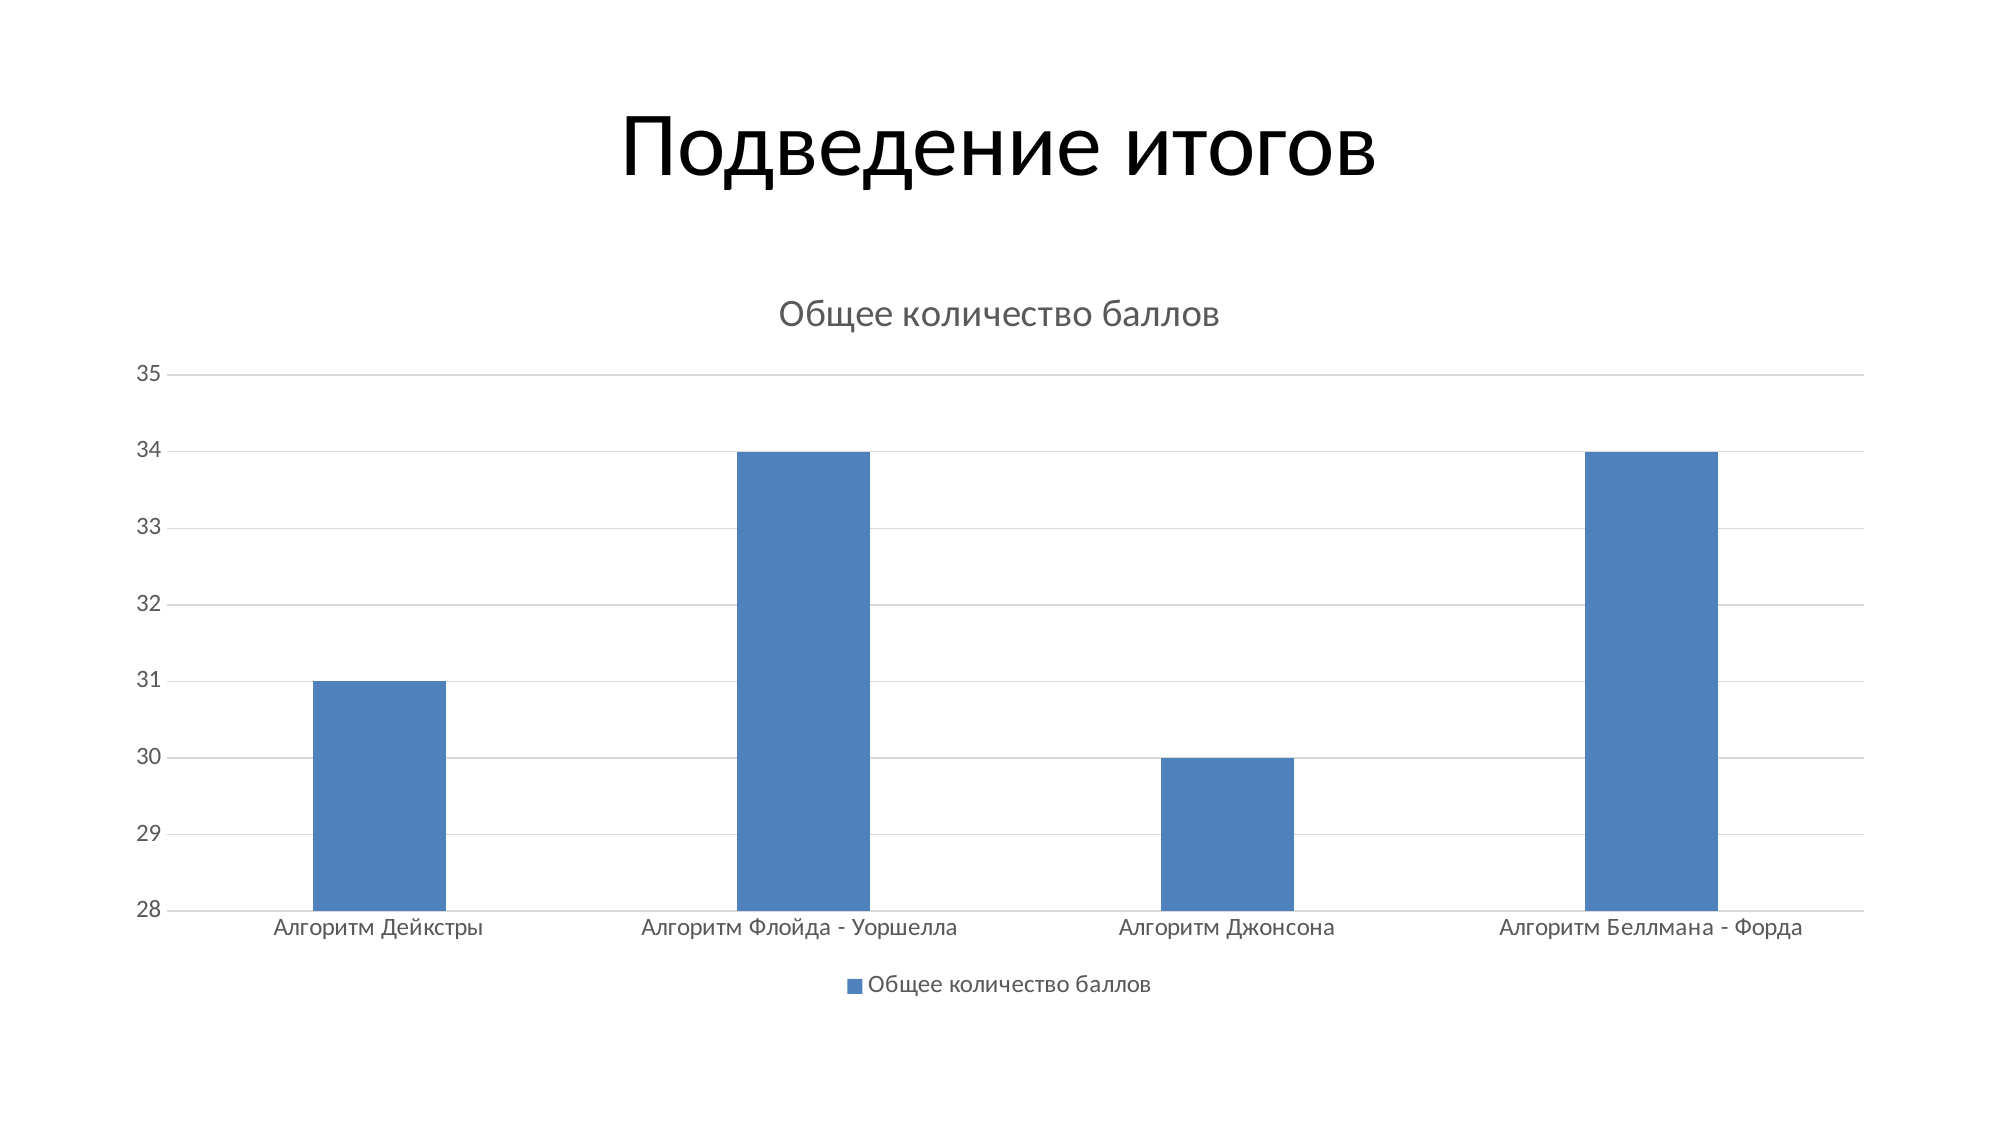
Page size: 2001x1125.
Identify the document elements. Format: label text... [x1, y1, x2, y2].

chart [99, 262, 1901, 1006]
title Подведение итогов [99, 45, 1900, 233]
